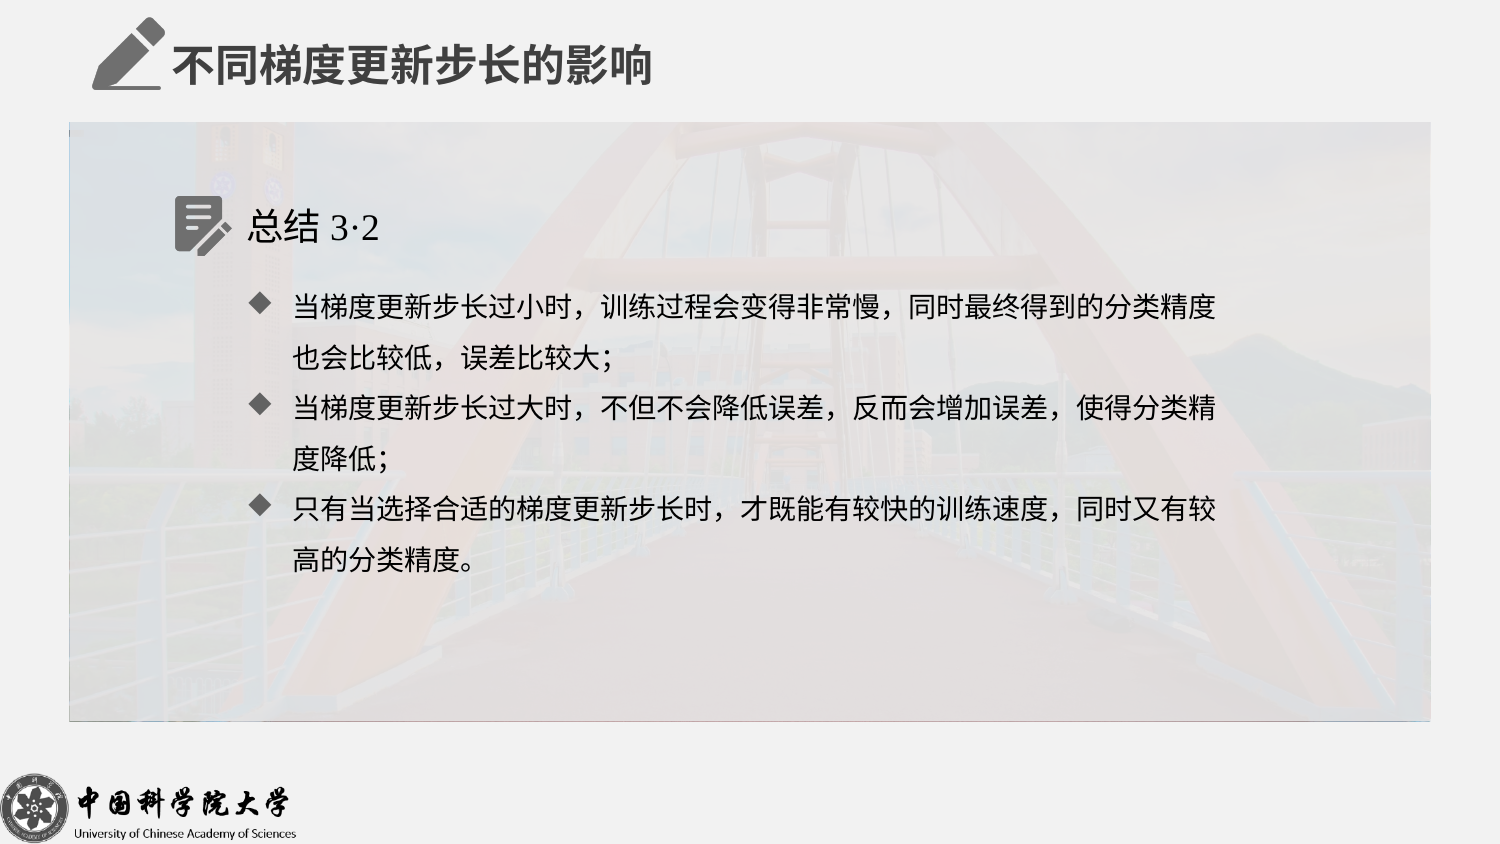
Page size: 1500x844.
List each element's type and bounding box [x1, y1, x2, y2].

picture [172, 196, 232, 256]
text_box [69, 0, 680, 113]
text_box [69, 122, 1431, 722]
picture [0, 773, 312, 844]
